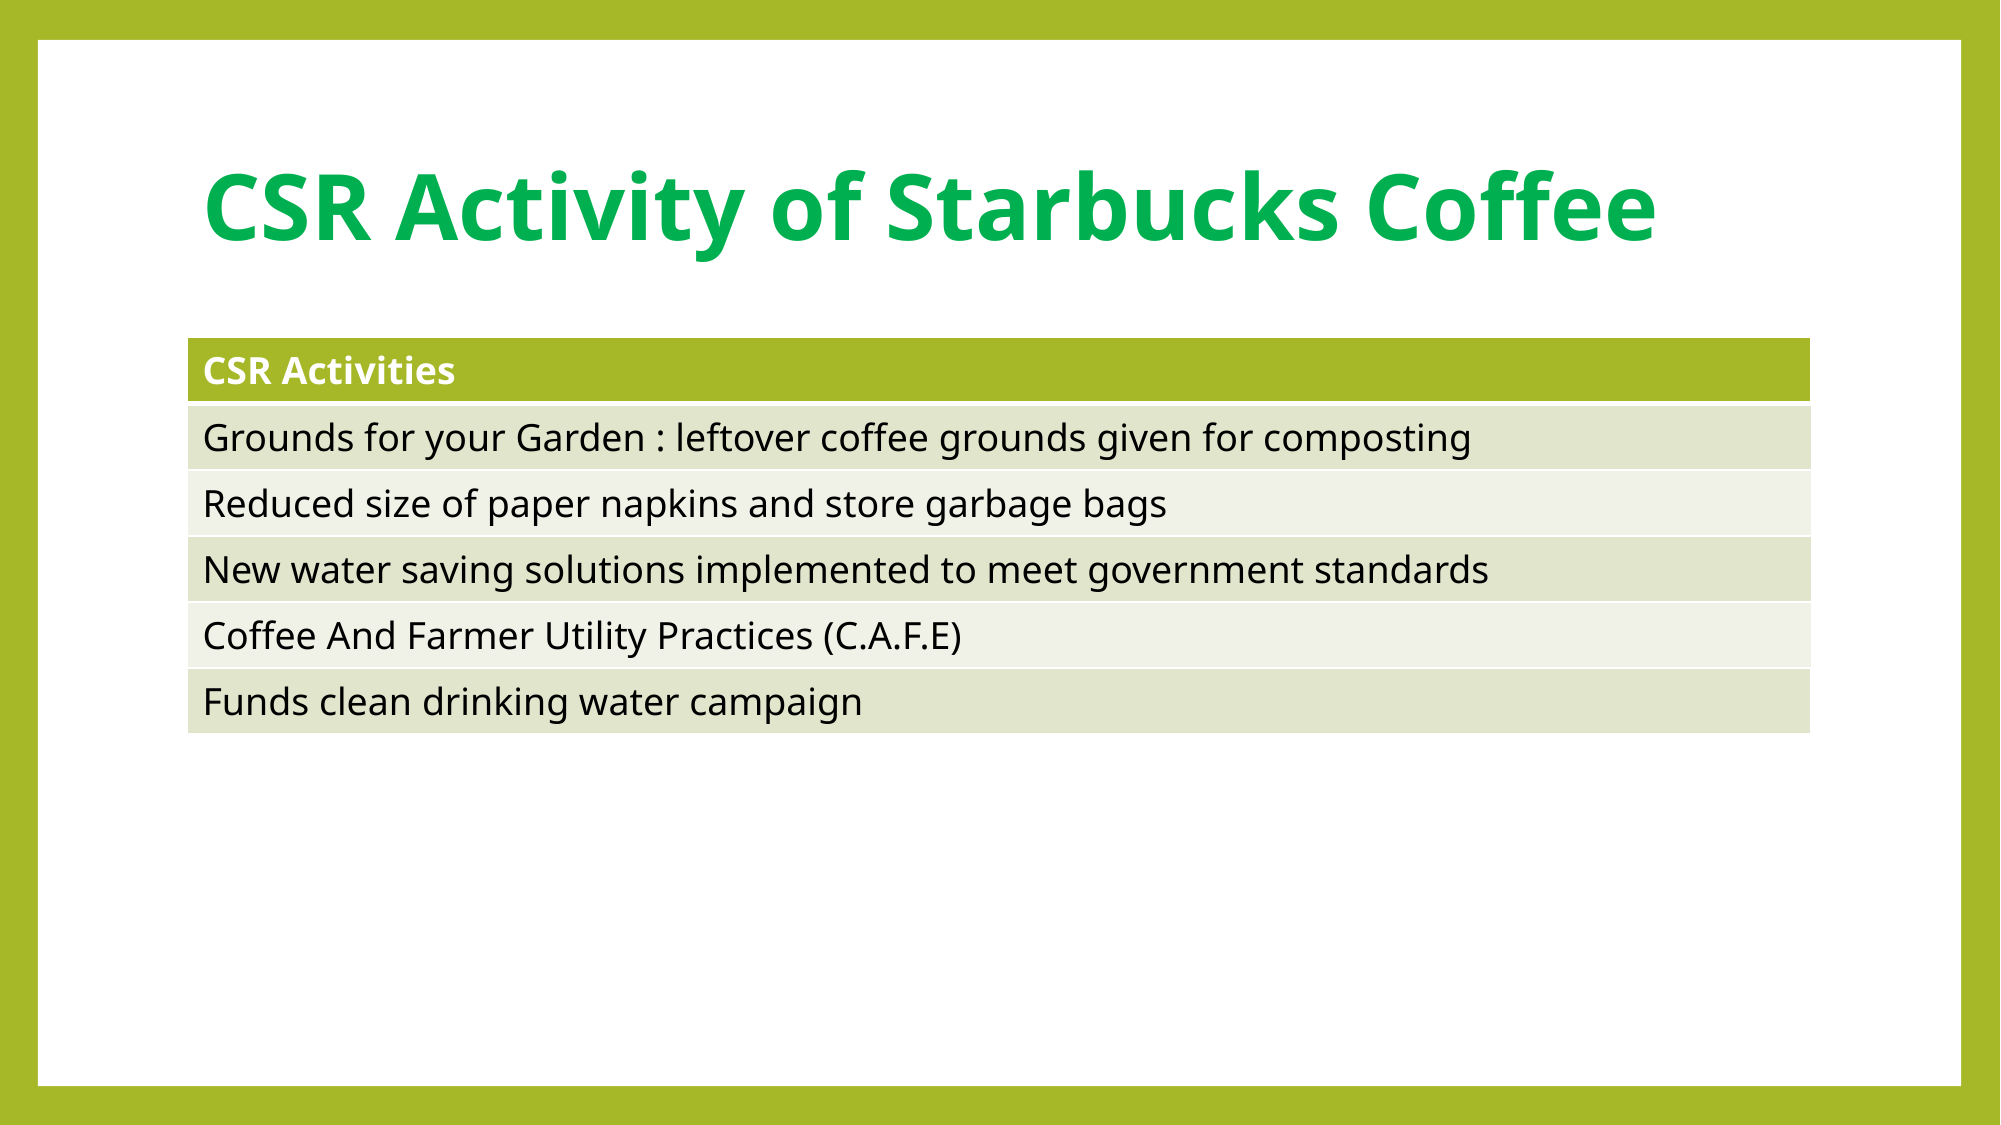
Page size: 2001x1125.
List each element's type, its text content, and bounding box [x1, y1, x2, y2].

title CSR Activity of Starbucks Coffee [187, 99, 1808, 323]
table_cell Reduced size of paper napkins and store garbage bags [188, 471, 1811, 535]
table_cell New water saving solutions implemented to meet government standards [188, 537, 1811, 601]
table_cell Grounds for your Garden : leftover coffee grounds given for composting [188, 406, 1811, 469]
table_header CSR Activities [188, 338, 1810, 401]
table_cell Coffee And Farmer Utility Practices (C.A.F.E) [188, 603, 1811, 667]
table_cell Funds clean drinking water campaign [188, 669, 1810, 733]
